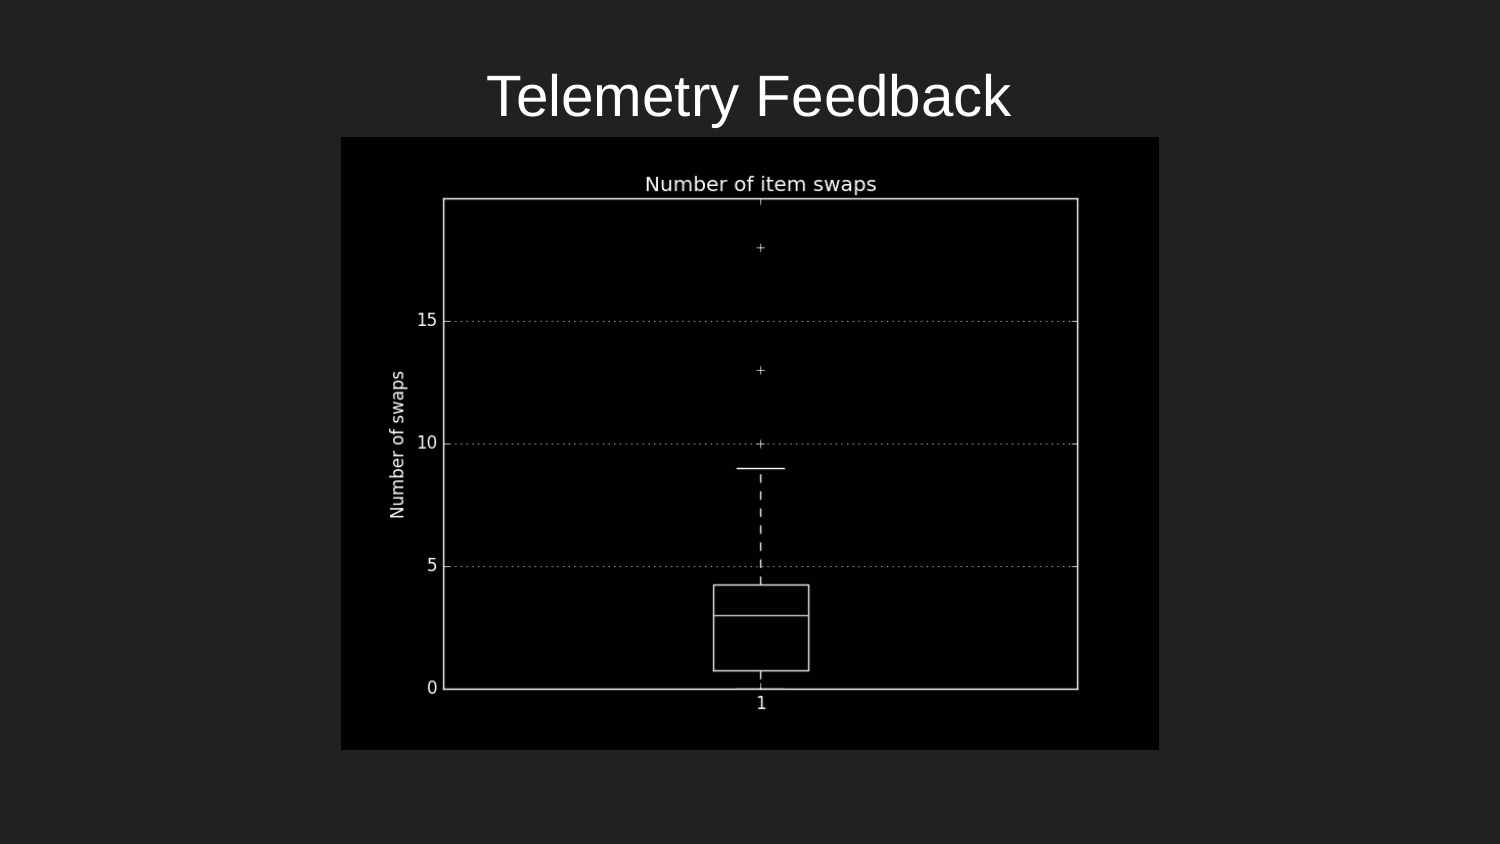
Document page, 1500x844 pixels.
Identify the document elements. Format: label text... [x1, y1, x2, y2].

title Telemetry Feedback [51, 43, 1449, 138]
picture [341, 136, 1159, 750]
